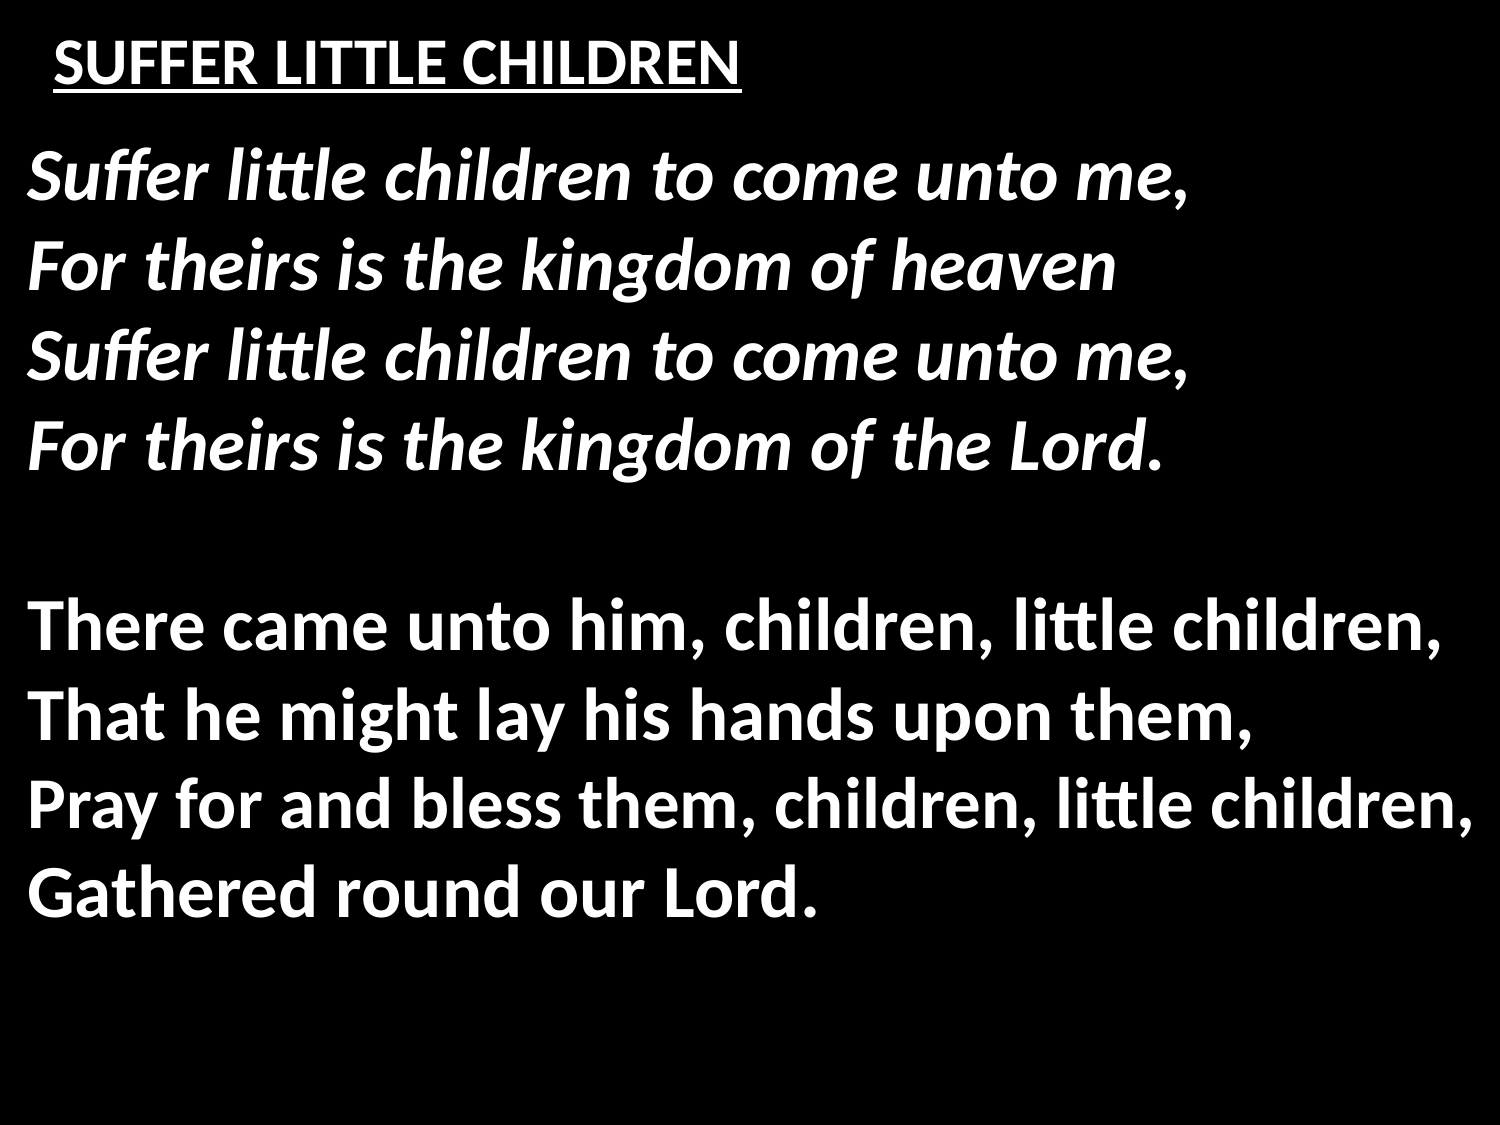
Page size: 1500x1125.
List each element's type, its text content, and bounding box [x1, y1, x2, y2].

title SUFFER LITTLE CHILDREN [10, 0, 1490, 117]
list Suffer little children to come unto me, For theirs is the kingdom of heaven Suffer little children to come unto me, For theirs is the kingdom of the Lord. There came unto him, children, little children, That he might lay his hands upon them, Pray for and bless them, children, little children, Gathered round our Lord. [8, 125, 1489, 1116]
